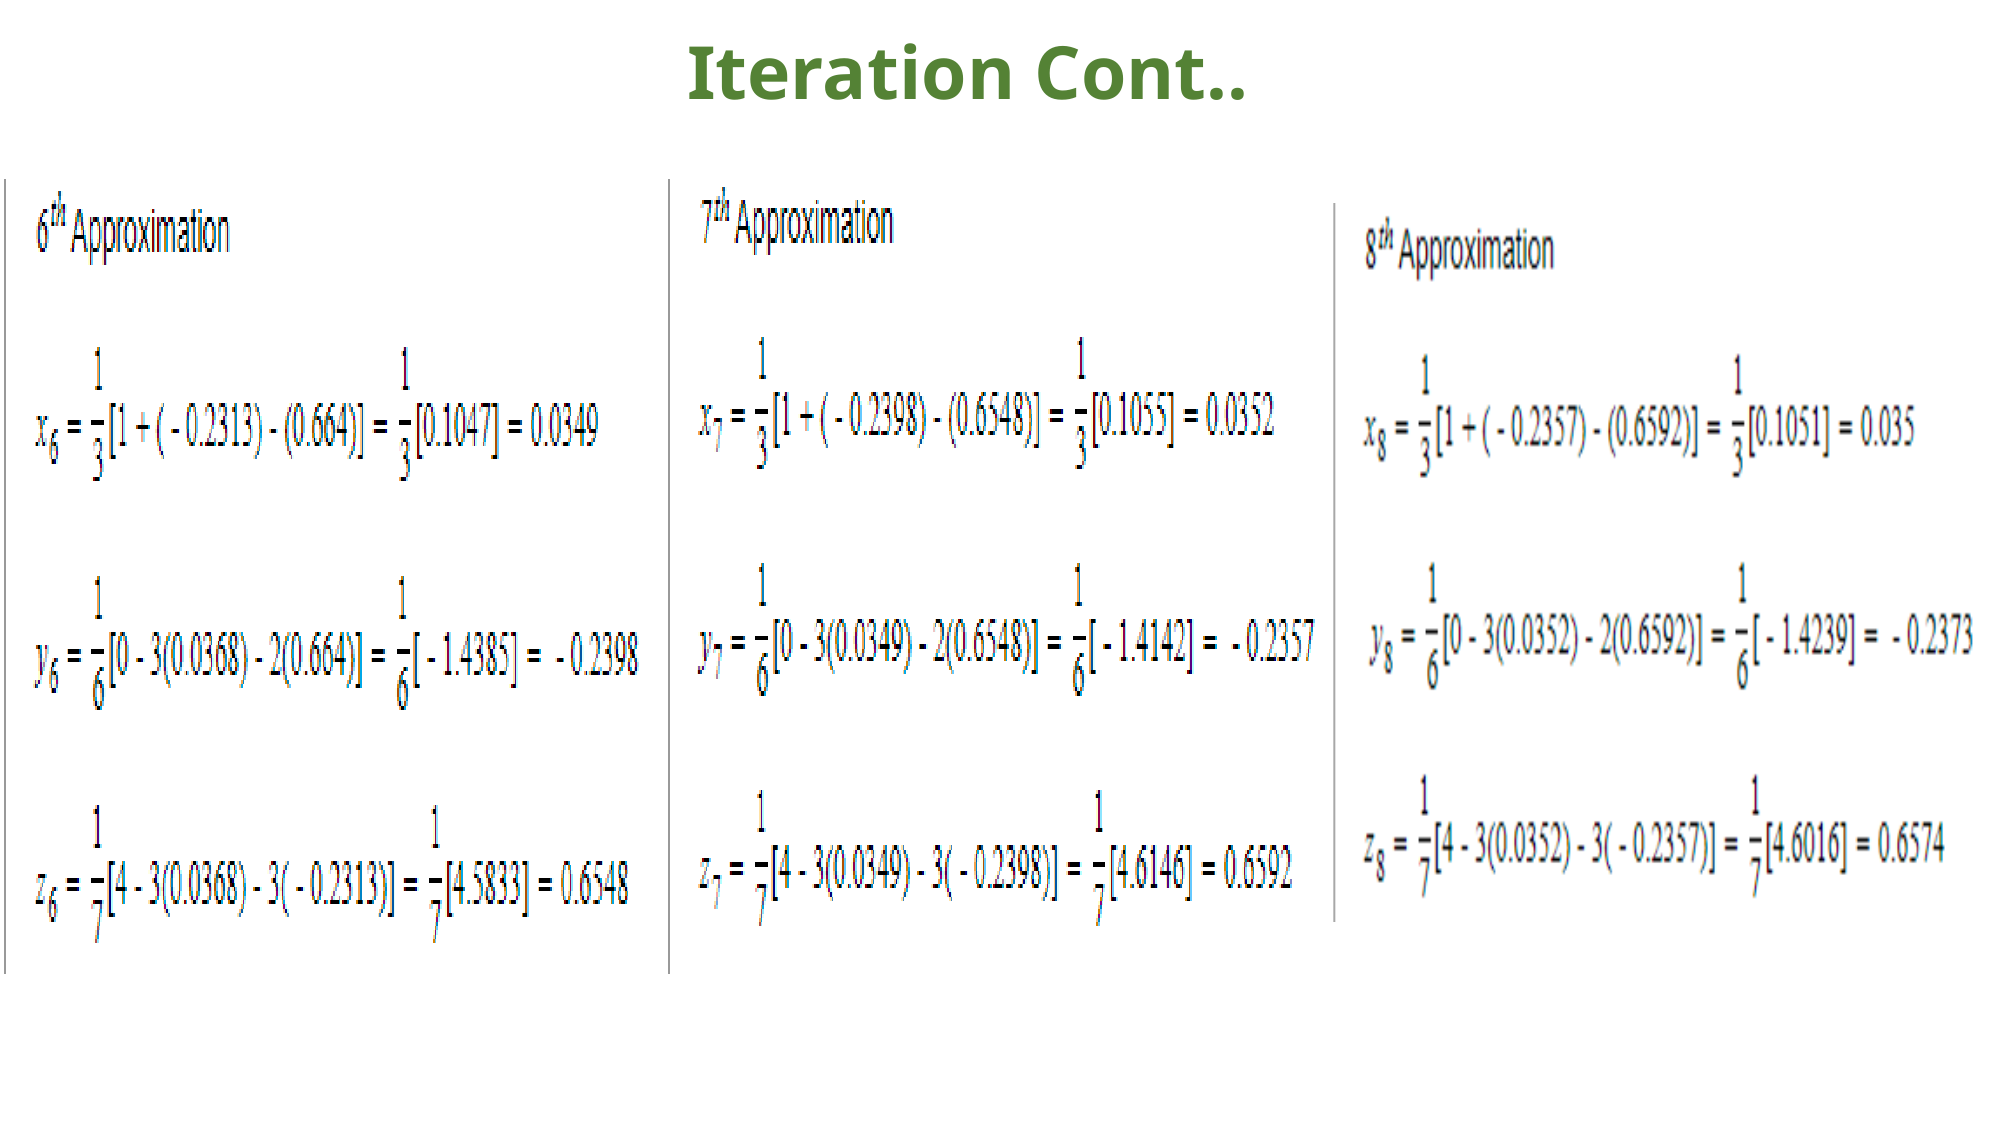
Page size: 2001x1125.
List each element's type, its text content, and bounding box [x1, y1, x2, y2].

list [3, 179, 667, 974]
picture [667, 179, 1997, 974]
title Iteration Cont.. [105, 28, 1831, 123]
